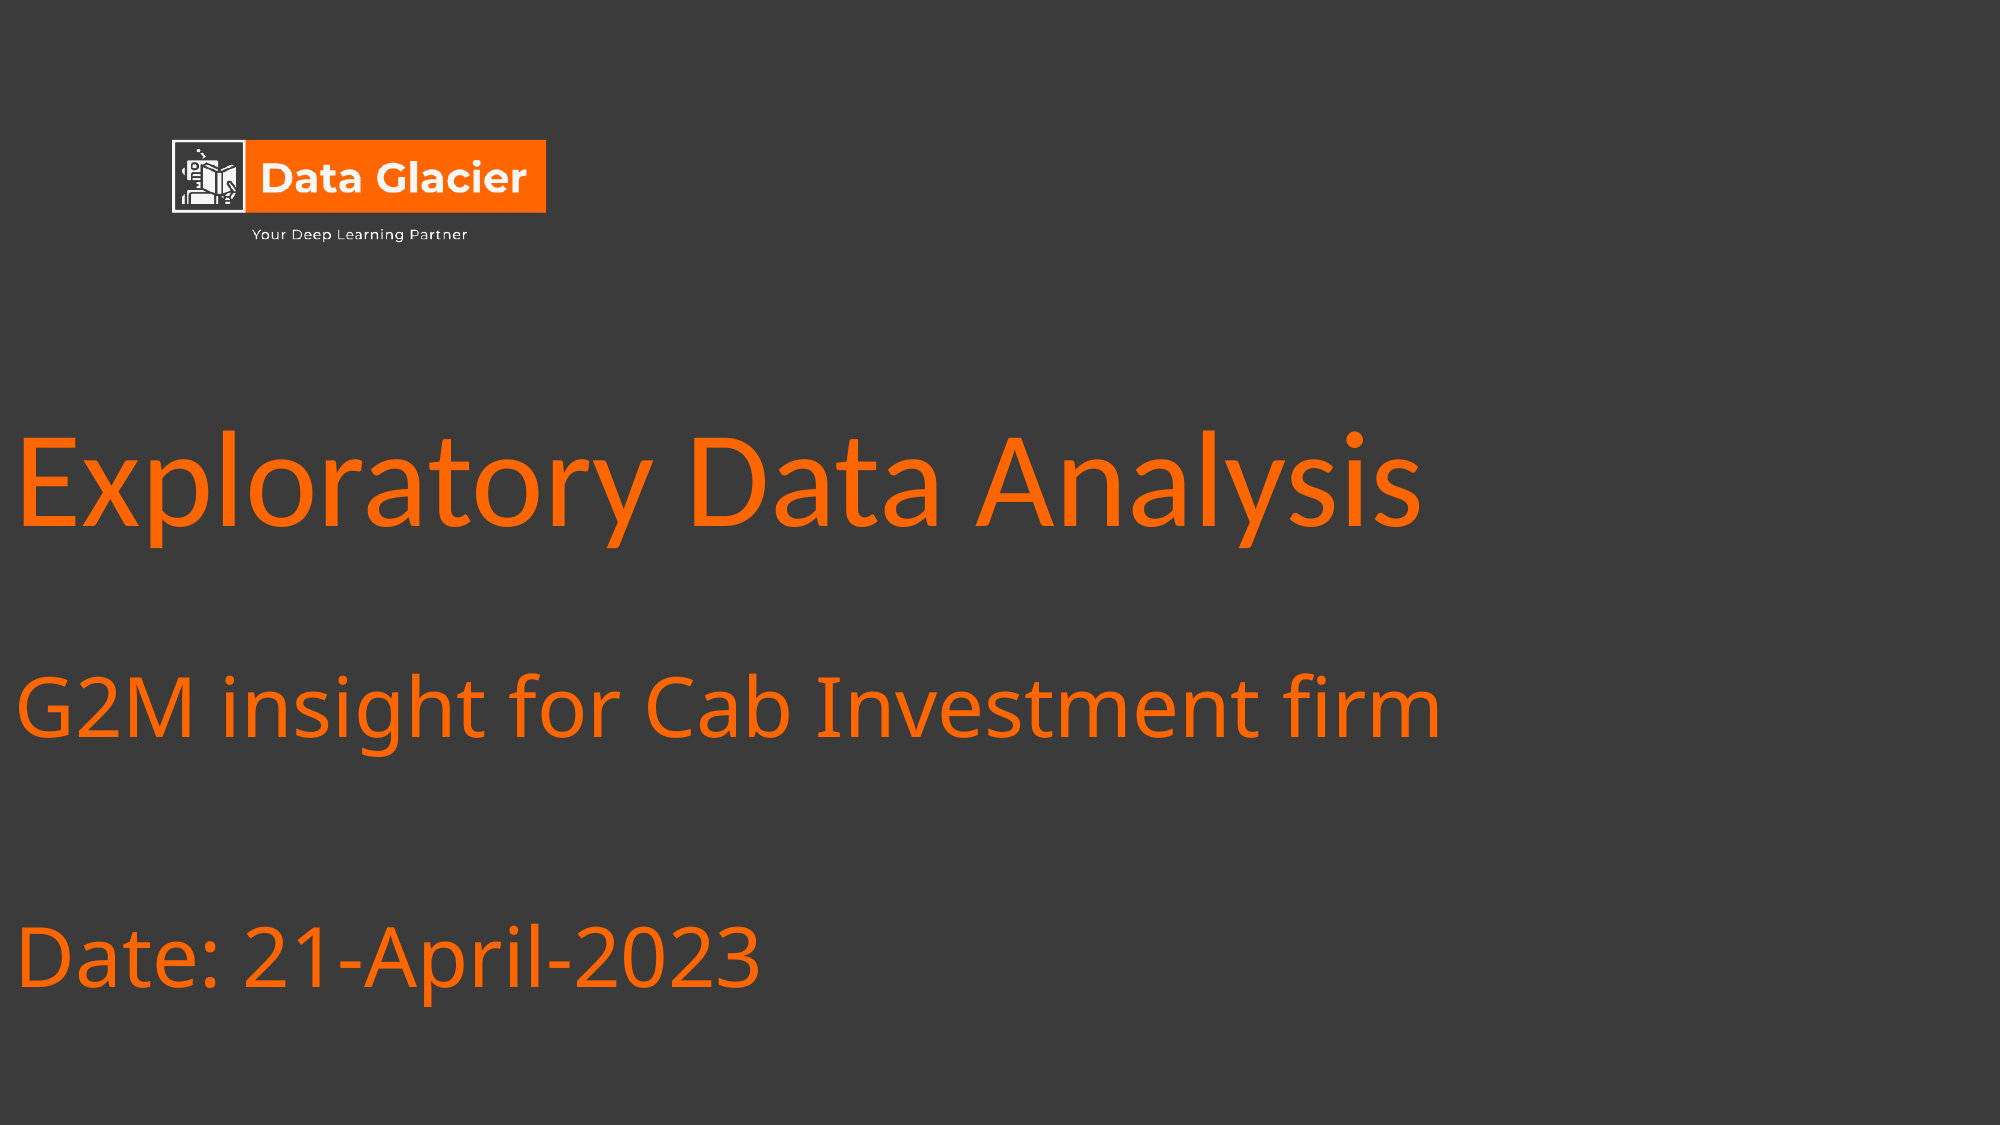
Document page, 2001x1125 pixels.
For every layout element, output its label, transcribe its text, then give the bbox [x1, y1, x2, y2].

text_box Exploratory Data Analysis G2M insight for Cab Investment firm Date: 21-April-2023 [0, 381, 2000, 1012]
picture [168, 0, 550, 382]
